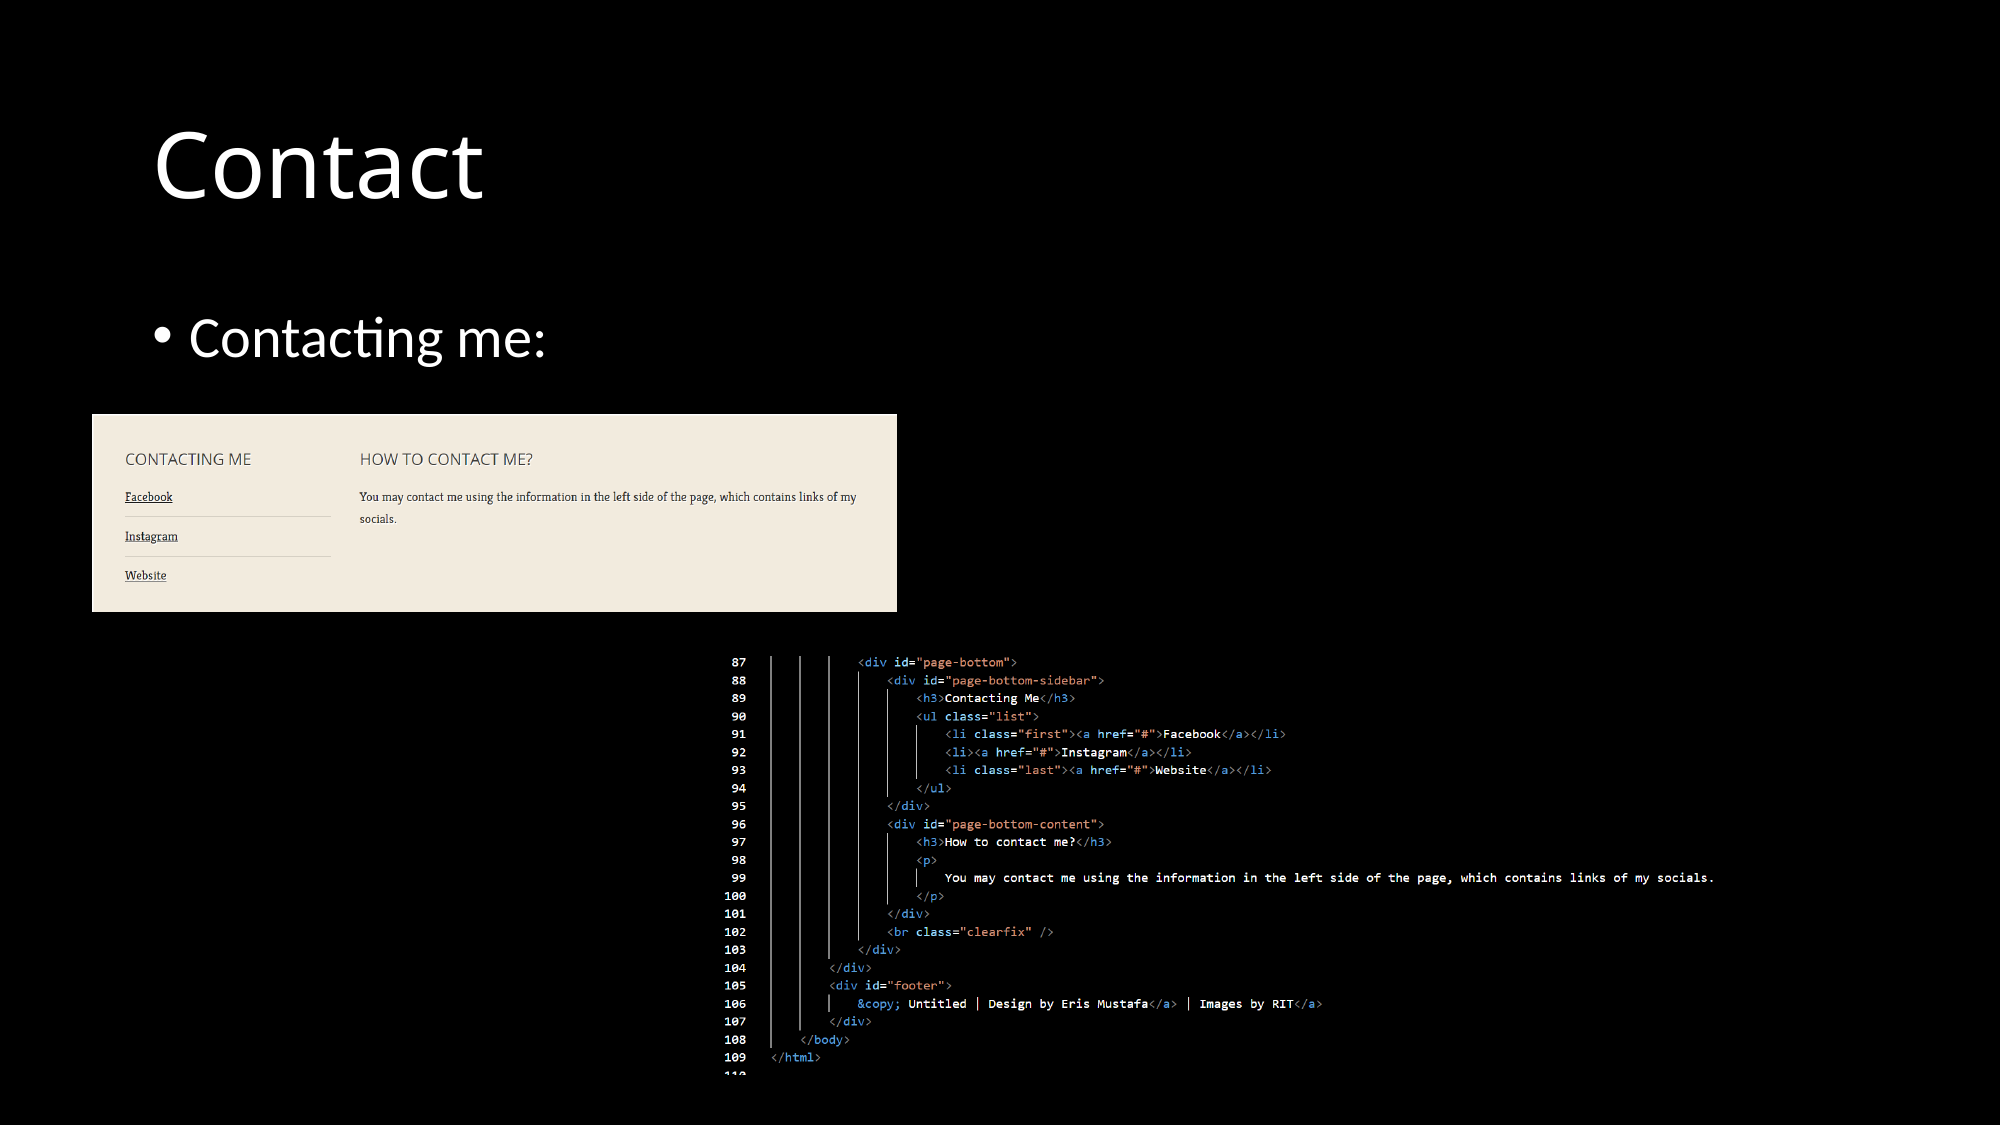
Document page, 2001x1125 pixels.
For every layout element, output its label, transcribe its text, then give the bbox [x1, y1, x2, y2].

picture [92, 414, 897, 612]
list Contacting me: [137, 299, 1863, 1014]
title Contact [137, 59, 1863, 278]
picture [718, 656, 1762, 1075]
